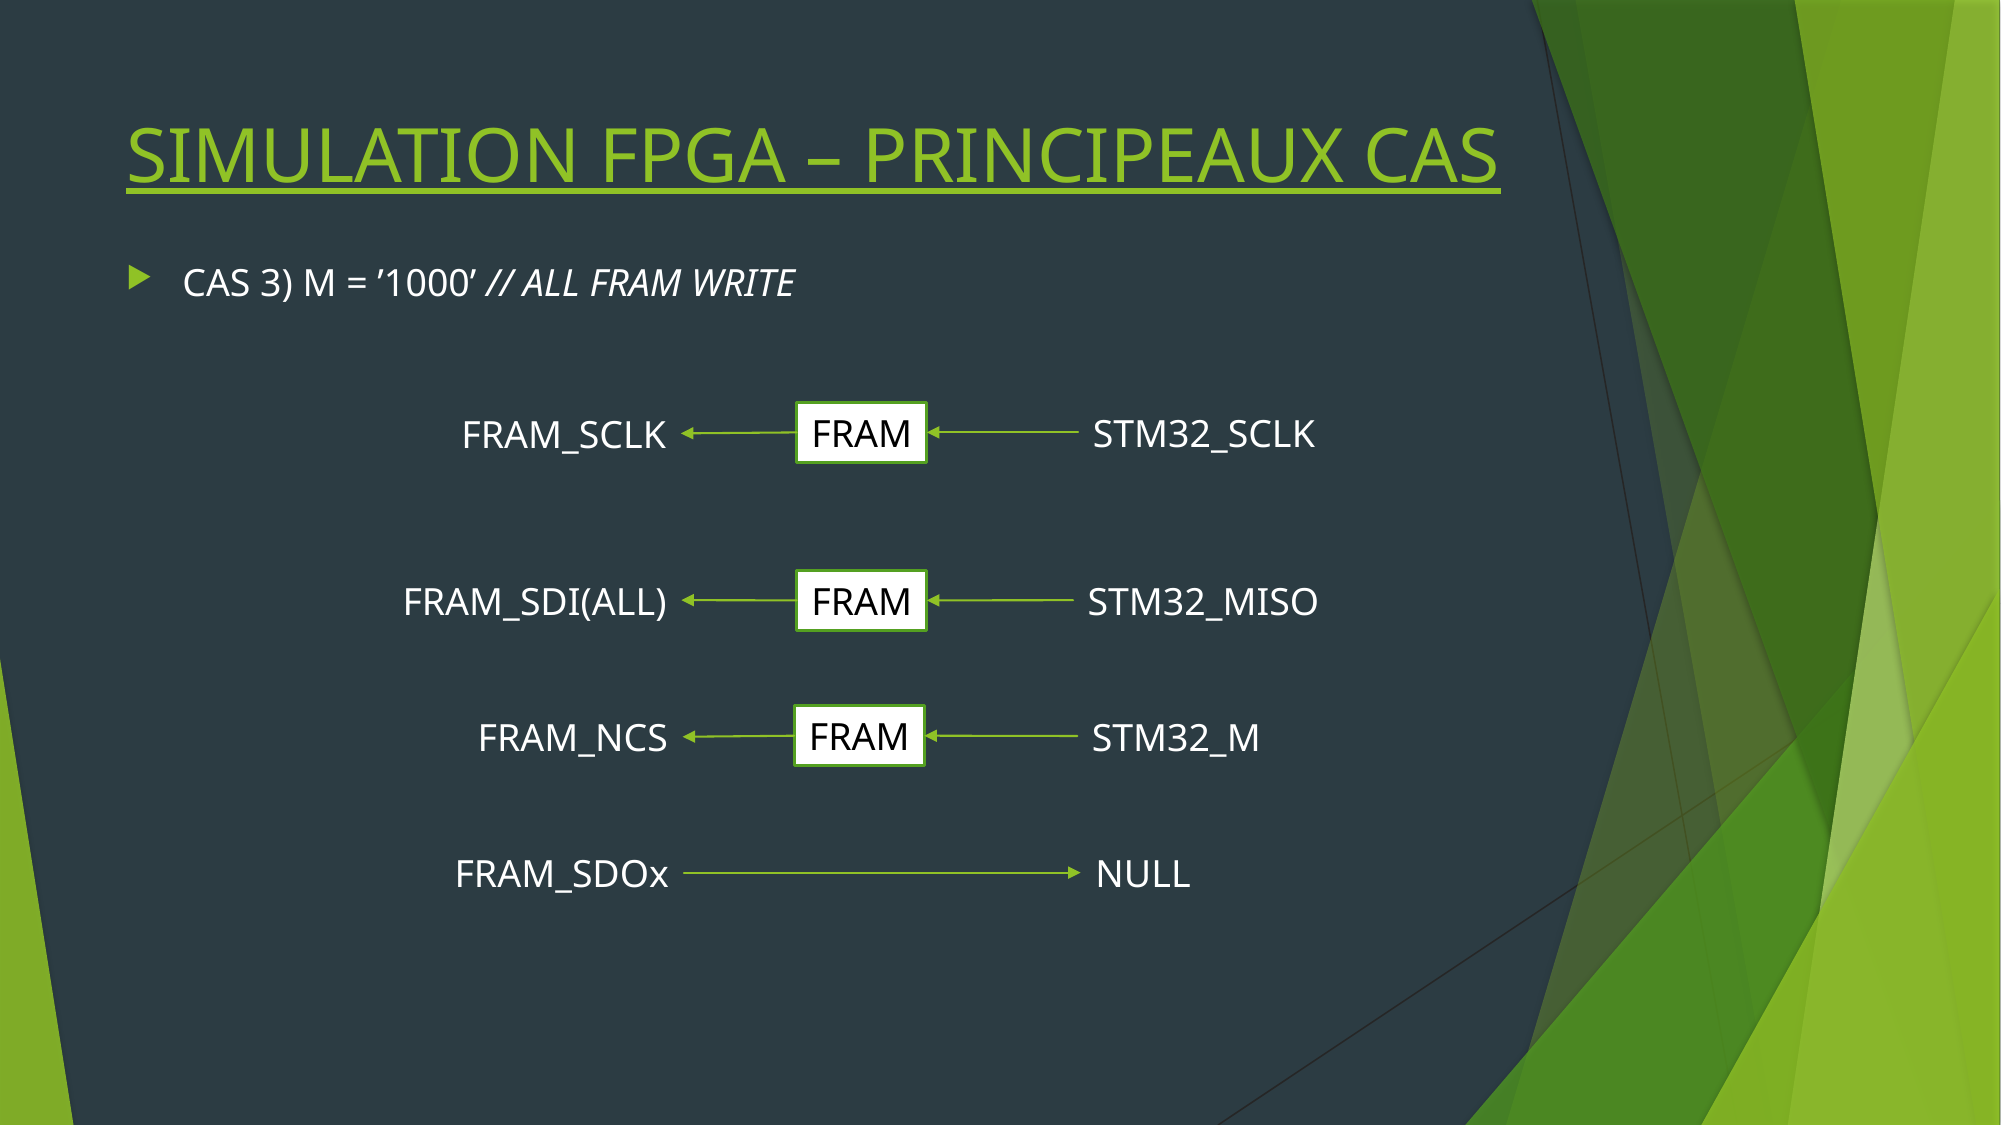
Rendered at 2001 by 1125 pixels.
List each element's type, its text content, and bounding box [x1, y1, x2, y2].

text_box STM32_SCLK [1078, 402, 1330, 463]
text_box STM32_MISO [1073, 570, 1334, 631]
text_box FRAM [795, 569, 928, 632]
text_box FRAM [793, 704, 926, 767]
text_box NULL [1080, 842, 1206, 903]
text_box FRAM_SCLK [446, 403, 681, 464]
title SIMULATION FPGA – PRINCIPEAUX CAS [111, 99, 1522, 251]
text_box FRAM [795, 401, 928, 464]
text_box FRAM_SDI(ALL) [387, 570, 682, 631]
list CAS 3) M = ’1000’ // ALL FRAM WRITE [111, 251, 1522, 317]
text_box STM32_M [1077, 706, 1276, 766]
text_box FRAM_NCS [462, 706, 683, 767]
text_box FRAM_SDOx [439, 842, 684, 903]
